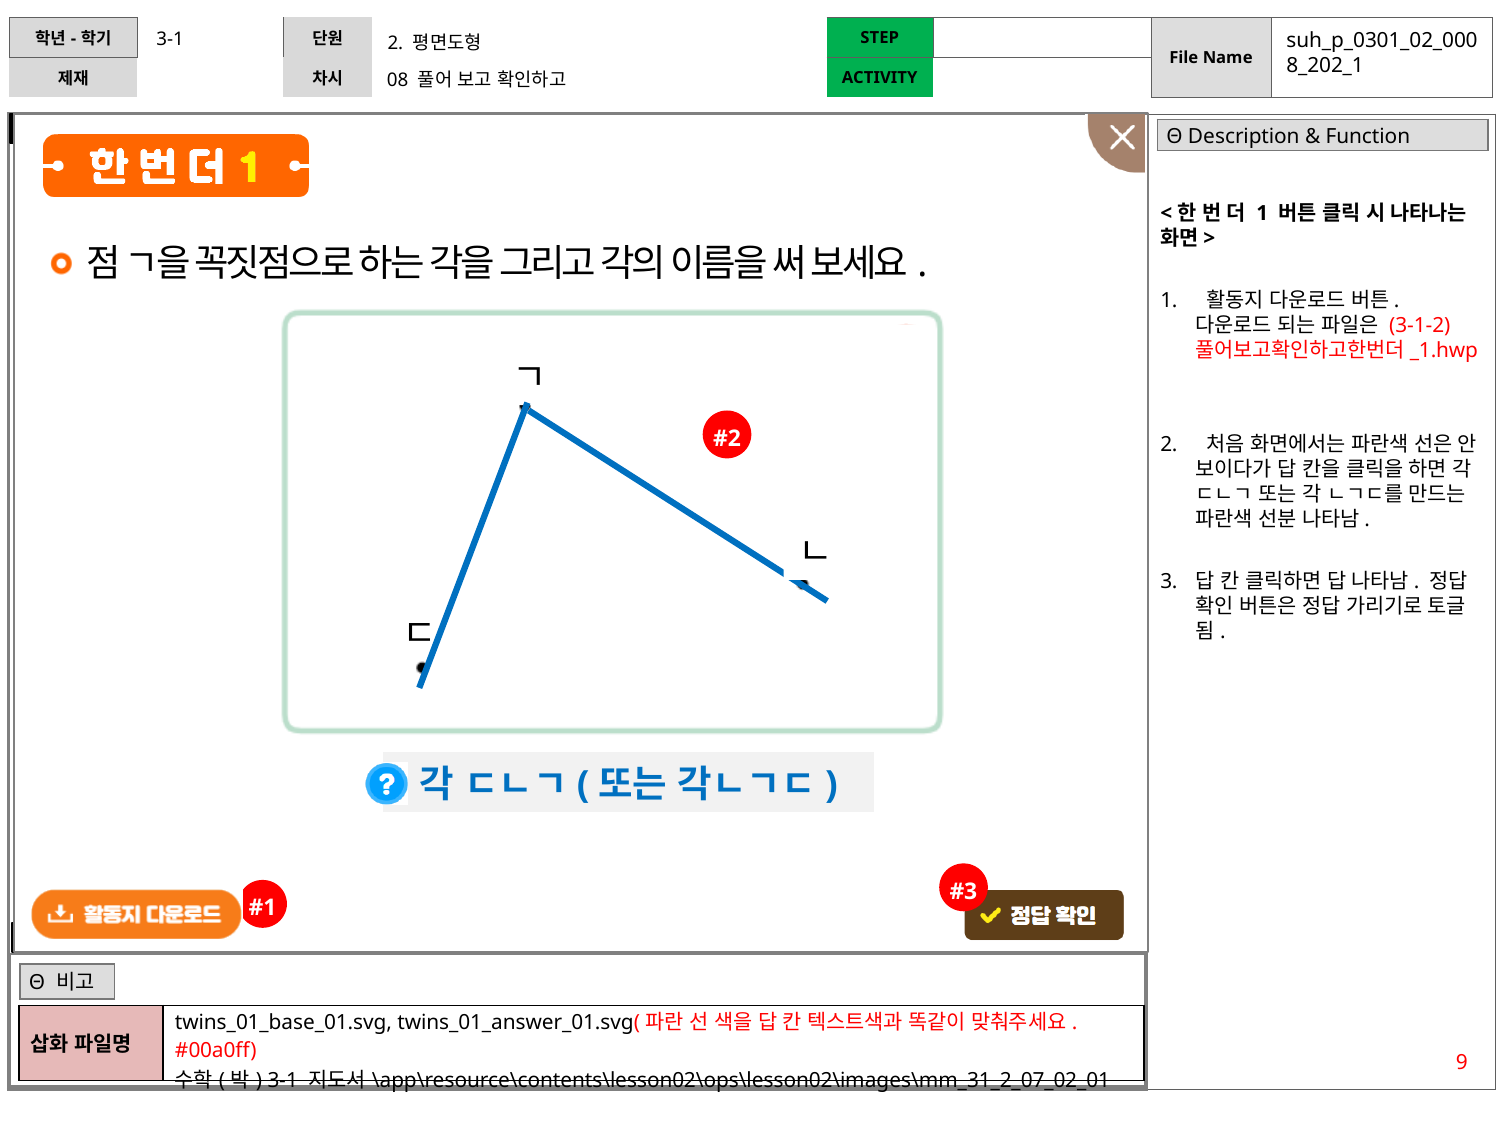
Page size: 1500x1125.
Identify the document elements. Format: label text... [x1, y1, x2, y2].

text_box 3-1 [141, 18, 284, 55]
table_header 삽화 파일명 [20, 1006, 162, 1080]
text_box #1 [243, 877, 290, 930]
picture [30, 886, 243, 941]
text_box <한 번 더 1 버튼 클릭 시 나타나는 화면> 활동지 다운로드 버튼. 다운로드 되는 파일은 (3-1-2)풀어보고확인하고한번더_1.hwp 처음 화면에서는 파란색 선은 안 보이다가 답 칸을 클릭을 하면 각 ㄷㄴㄱ 또는 각 ㄴㄱㄷ를 만드는 파란색 선분 나타남. 답 칸 클릭하면 답 나타남. 정답 확인 버튼은 정답 가리기로 토글 됨. [1145, 160, 1500, 651]
picture [1084, 113, 1145, 173]
picture [364, 762, 408, 805]
text_box #3 [937, 861, 990, 913]
picture [271, 297, 958, 747]
text_box [12, 111, 1150, 954]
picture [963, 887, 1126, 941]
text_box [418, 402, 528, 689]
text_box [533, 410, 828, 602]
picture [43, 134, 309, 197]
text_box 2. 평면도형 [372, 23, 828, 48]
text_box suh_p_0301_02_0008_202_1 [1271, 18, 1500, 84]
table_header Θ Description & Function [1158, 120, 1487, 150]
picture [47, 249, 75, 278]
text_box 각 ㄷㄴㄱ(또는 각ㄴㄱㄷ) [383, 755, 874, 812]
text_box 08 풀어 보고 확인하고 [372, 60, 821, 96]
table_header twins_01_base_01.svg, twins_01_answer_01.svg(파란 선 색을 답 칸 텍스트색과 똑같이 맞춰주세요. #00a0ff) 수학(박) 3-1 지도서\app\resource\contents\lesson02\ops\lesson02\images\mm_31_2_07_02_01 [164, 1006, 1143, 1080]
text_box 점 ㄱ을 꼭짓점으로 하는 각을 그리고 각의 이름을 써 보세요. [71, 231, 1158, 292]
